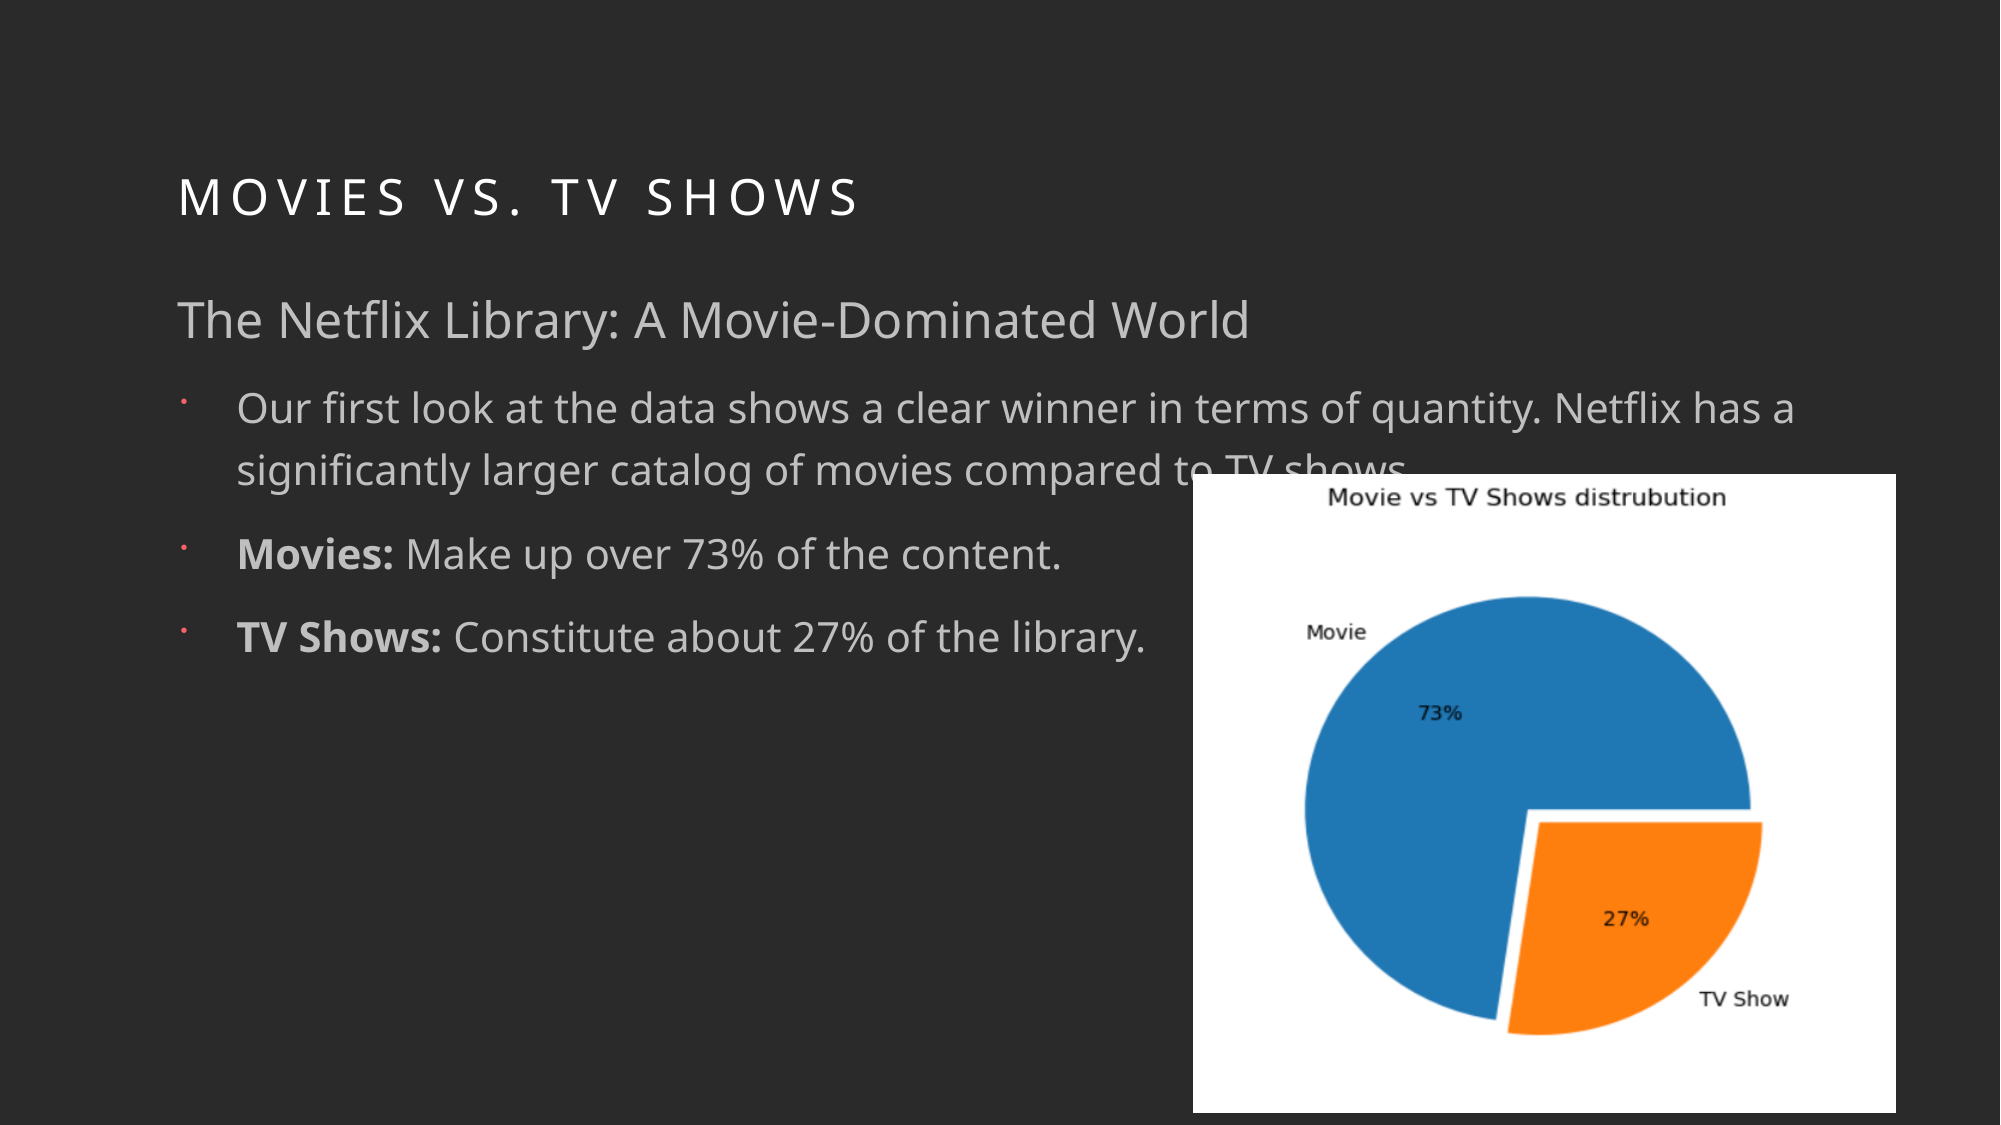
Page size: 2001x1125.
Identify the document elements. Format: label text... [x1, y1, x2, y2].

picture [1192, 474, 1896, 1113]
list The Netflix Library: A Movie-Dominated World Our first look at the data shows a clear winner in terms of quantity. Netflix has a significantly larger catalog of movies compared to TV shows. Movies: Make up over 73% of the content. TV Shows: Constitute about 27% of the library. [177, 273, 1822, 926]
title Movies vs. TV Shows [177, 165, 1822, 273]
